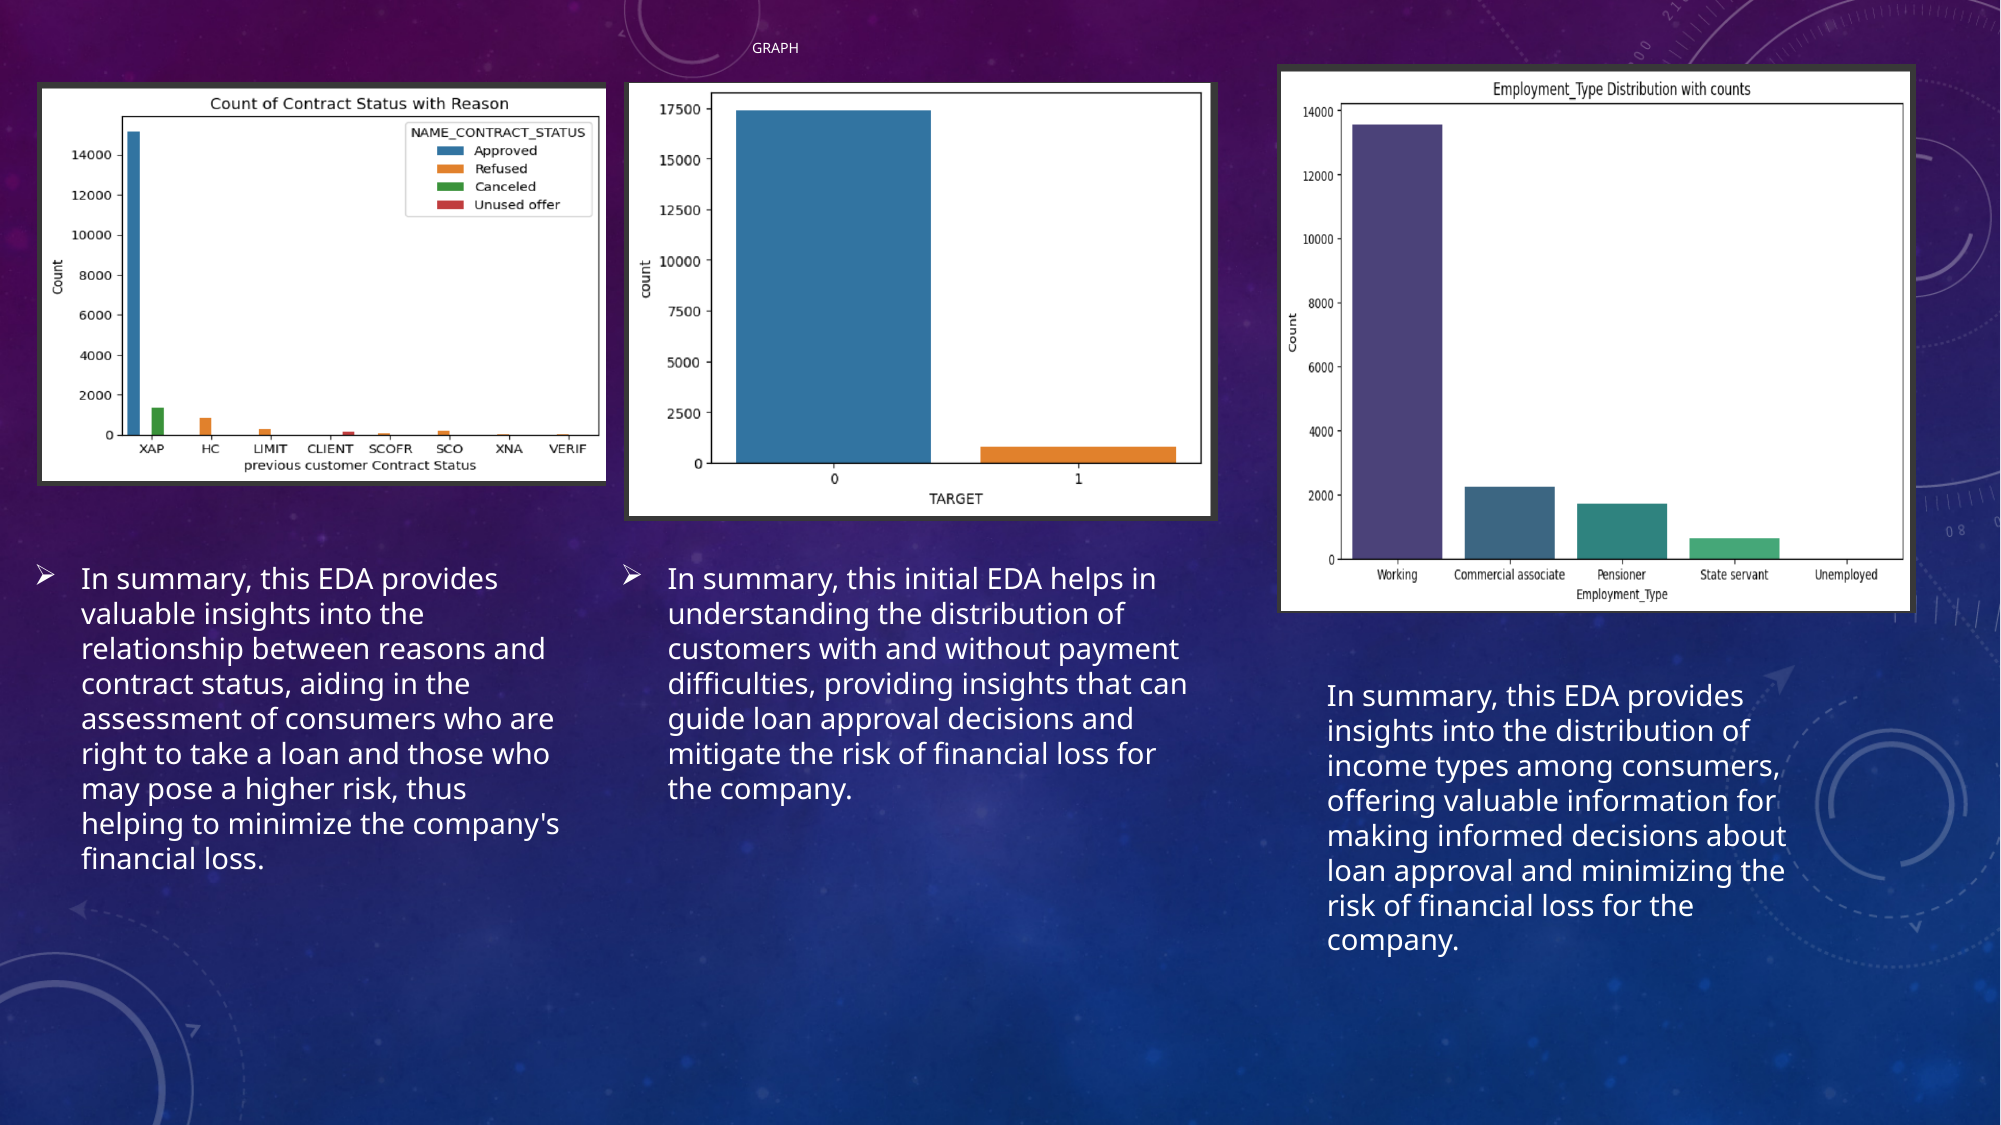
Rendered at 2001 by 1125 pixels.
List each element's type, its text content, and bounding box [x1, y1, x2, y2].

title graph [737, 32, 2000, 65]
picture [0, 0, 2001, 1125]
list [36, 82, 606, 487]
text_box In summary, this EDA provides valuable insights into the relationship between reasons and contract status, aiding in the assessment of consumers who are right to take a loan and those who may pose a higher risk, thus helping to minimize the company's financial loss. [19, 553, 589, 883]
text_box In summary, this initial EDA helps in understanding the distribution of customers with and without payment difficulties, providing insights that can guide loan approval decisions and mitigate the risk of financial loss for the company. [605, 553, 1211, 813]
text_box In summary, this EDA provides insights into the distribution of income types among consumers, offering valuable information for making informed decisions about loan approval and minimizing the risk of financial loss for the company. [1312, 669, 1849, 965]
